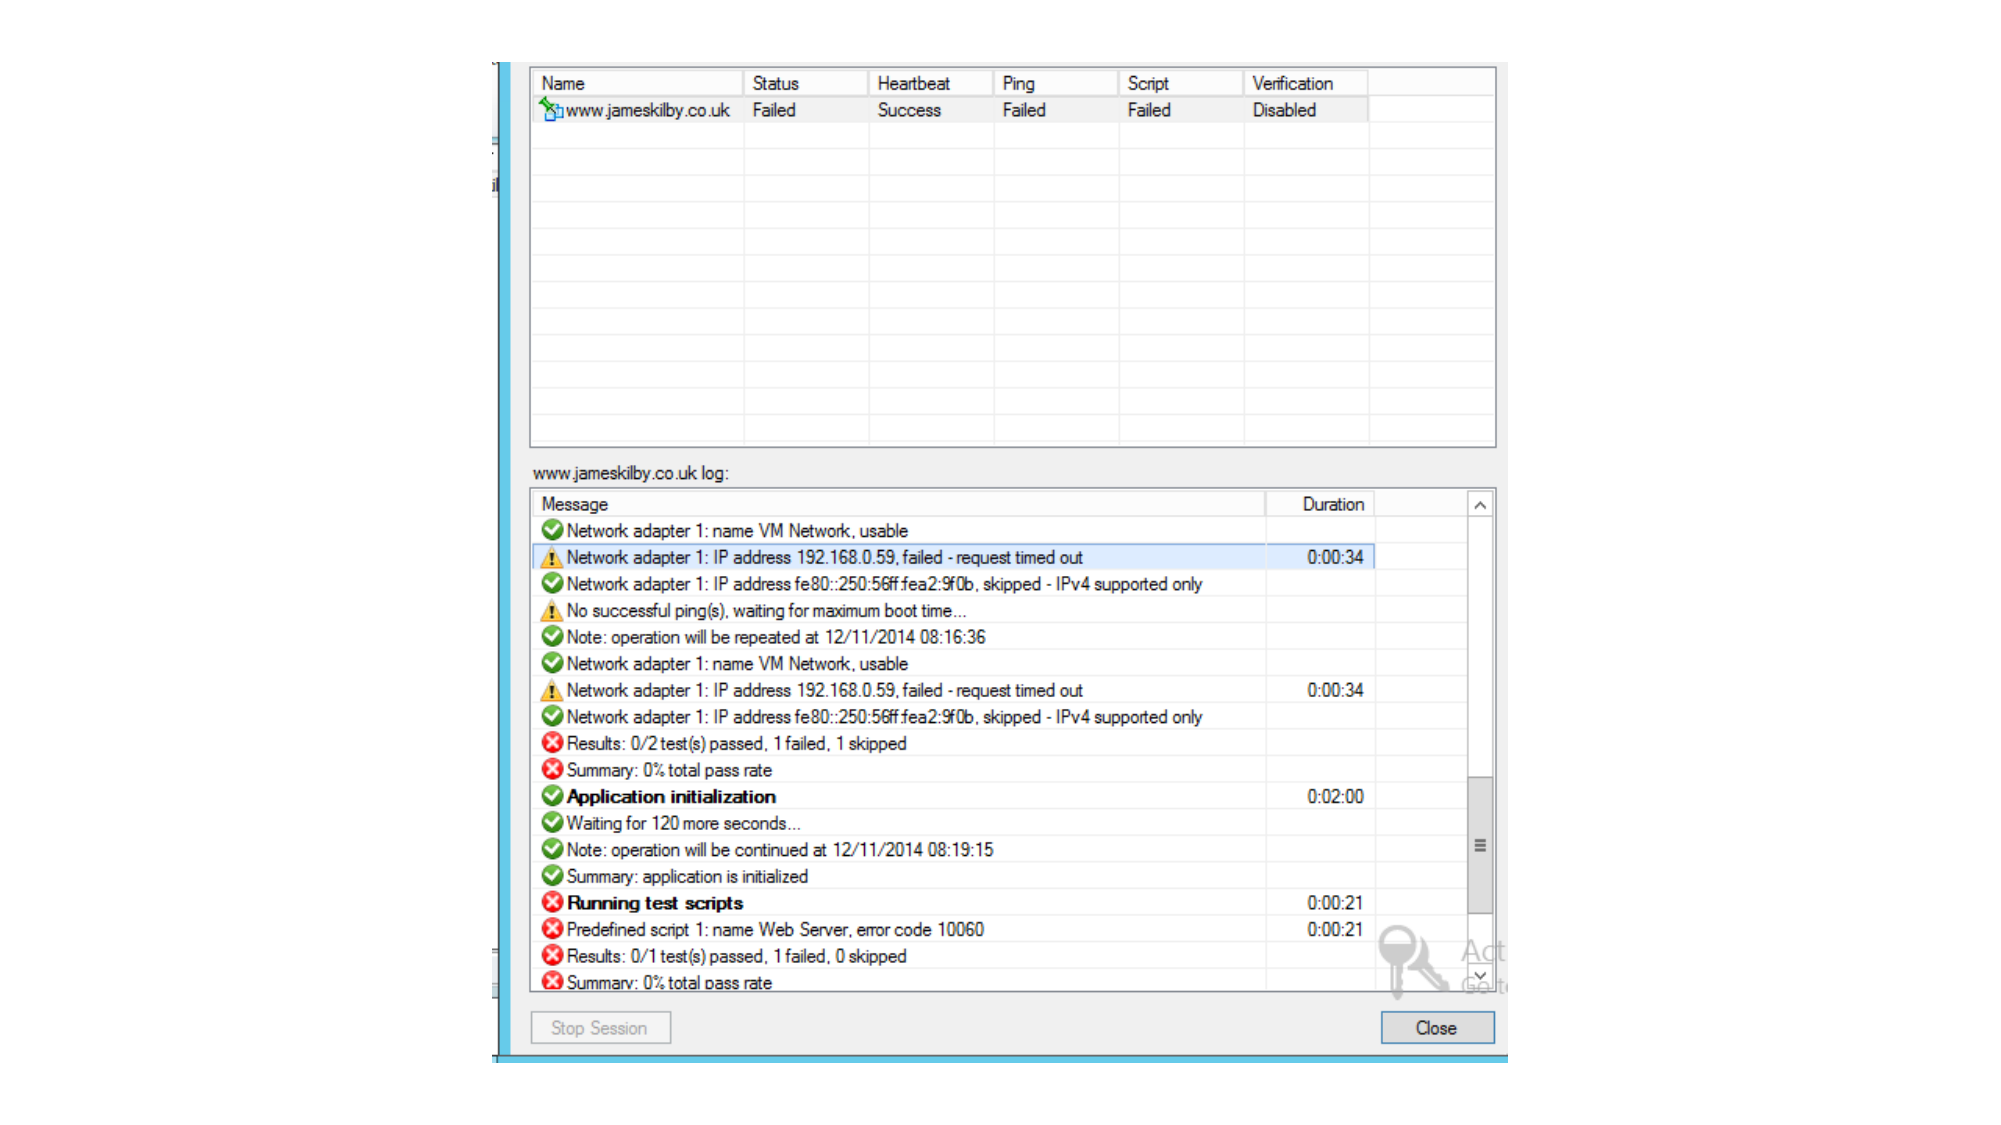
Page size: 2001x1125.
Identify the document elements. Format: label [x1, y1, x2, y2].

picture [492, 62, 1508, 1063]
